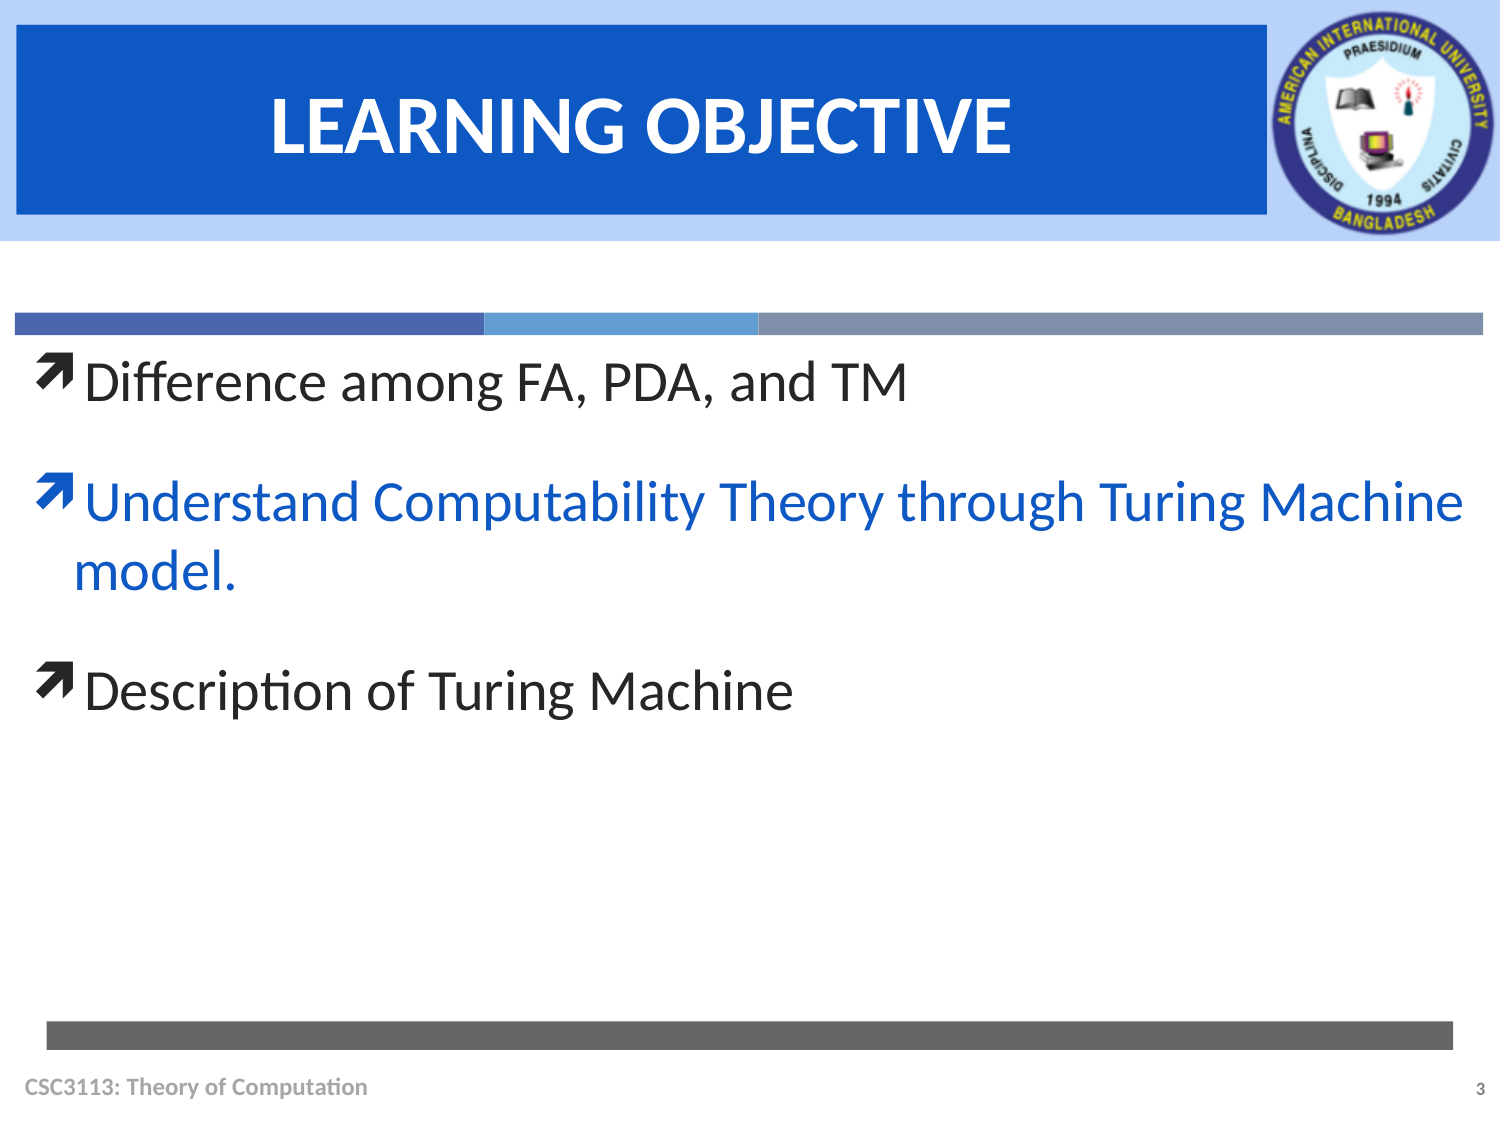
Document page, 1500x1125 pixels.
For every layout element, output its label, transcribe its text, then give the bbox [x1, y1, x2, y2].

footer CSC3113: Theory of Computation [10, 1055, 1015, 1116]
picture [1267, 6, 1500, 241]
list Difference among FA, PDA, and TM Understand Computability Theory through Turing Machine model. Description of Turing Machine [16, 335, 1484, 1016]
